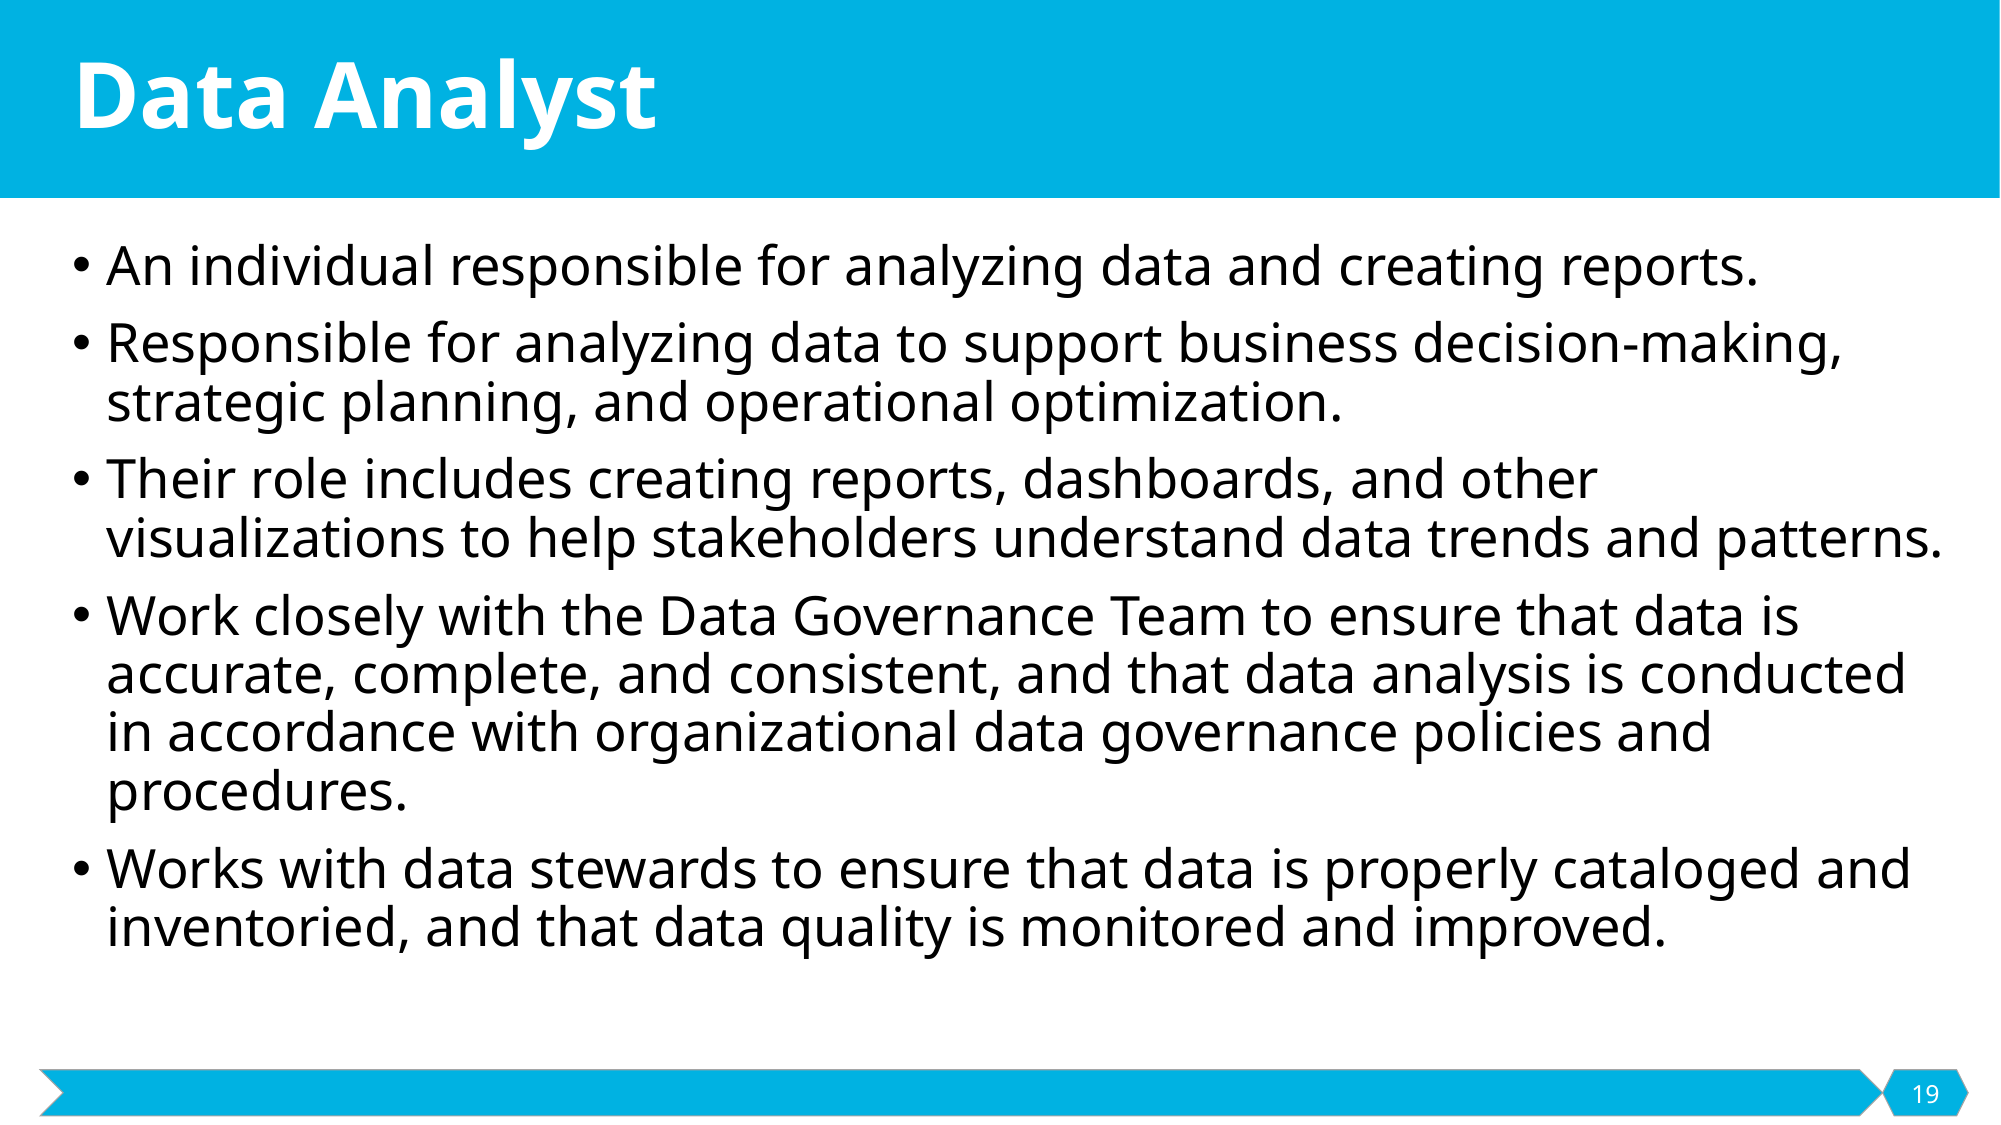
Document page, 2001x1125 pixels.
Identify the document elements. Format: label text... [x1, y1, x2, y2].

slide_number 19 [1882, 1065, 1969, 1125]
title Data Analyst [56, 0, 1969, 199]
list An individual responsible for analyzing data and creating reports. Responsible for analyzing data to support business decision-making, strategic planning, and operational optimization. Their role includes creating reports, dashboards, and other visualizations to help stakeholders understand data trends and patterns. Work closely with the Data Governance Team to ensure that data is accurate, complete, and consistent, and that data analysis is conducted in accordance with organizational data governance policies and procedures. Works with data stewards to ensure that data is properly cataloged and inventoried, and that data quality is monitored and improved. [56, 230, 1969, 1010]
